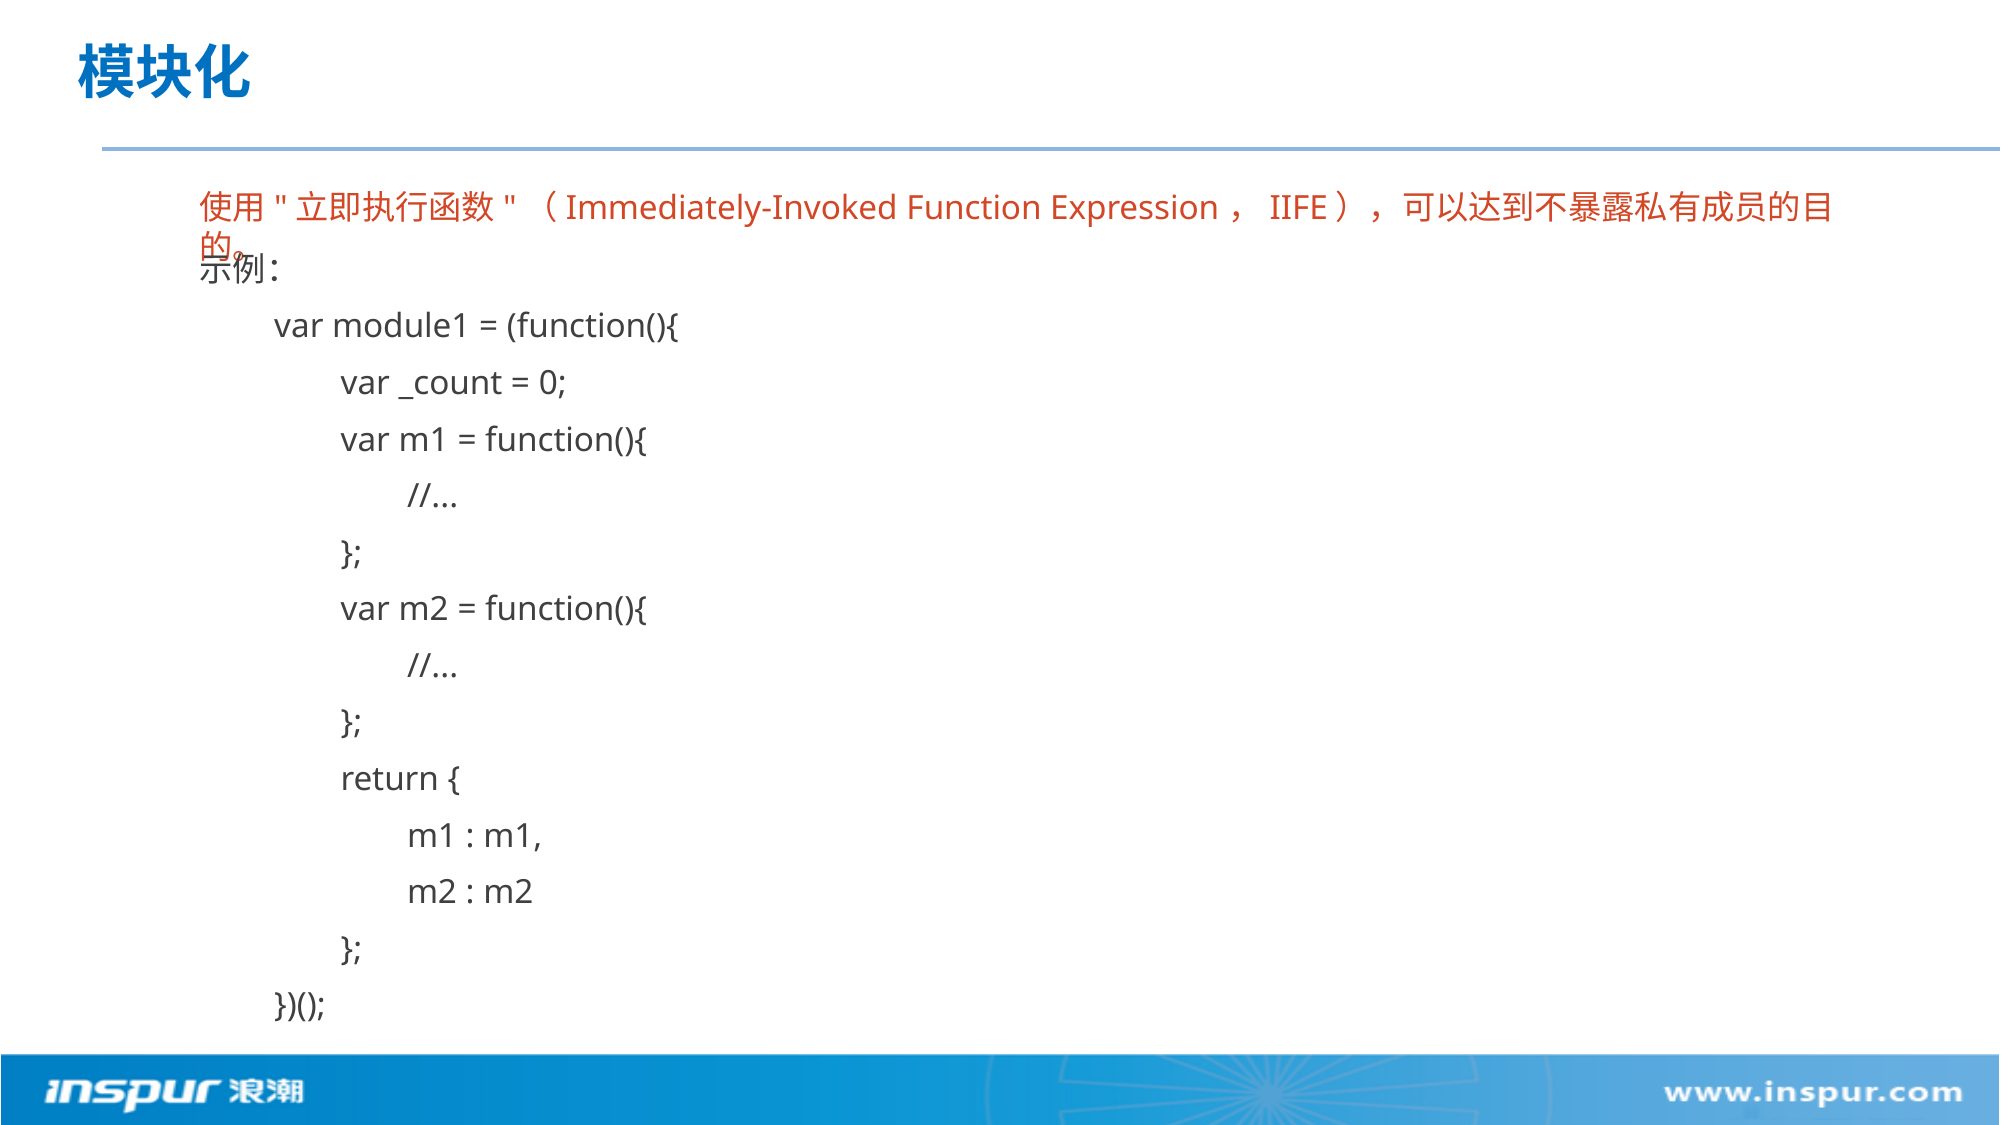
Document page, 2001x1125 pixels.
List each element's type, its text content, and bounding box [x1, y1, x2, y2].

picture [1, 1054, 1999, 1125]
text_box 示例： var module1 = (function(){ var _count = 0; var m1 = function(){ //... }; var m2 = function(){ //... }; return { m1 : m1, m2 : m2 }; })(); [184, 240, 1803, 1048]
text_box 使用"立即执行函数"（Immediately-Invoked Function Expression，IIFE），可以达到不暴露私有成员的目的。 [184, 179, 1869, 241]
title 模块化 [62, 0, 1900, 141]
picture [230, 1077, 304, 1103]
